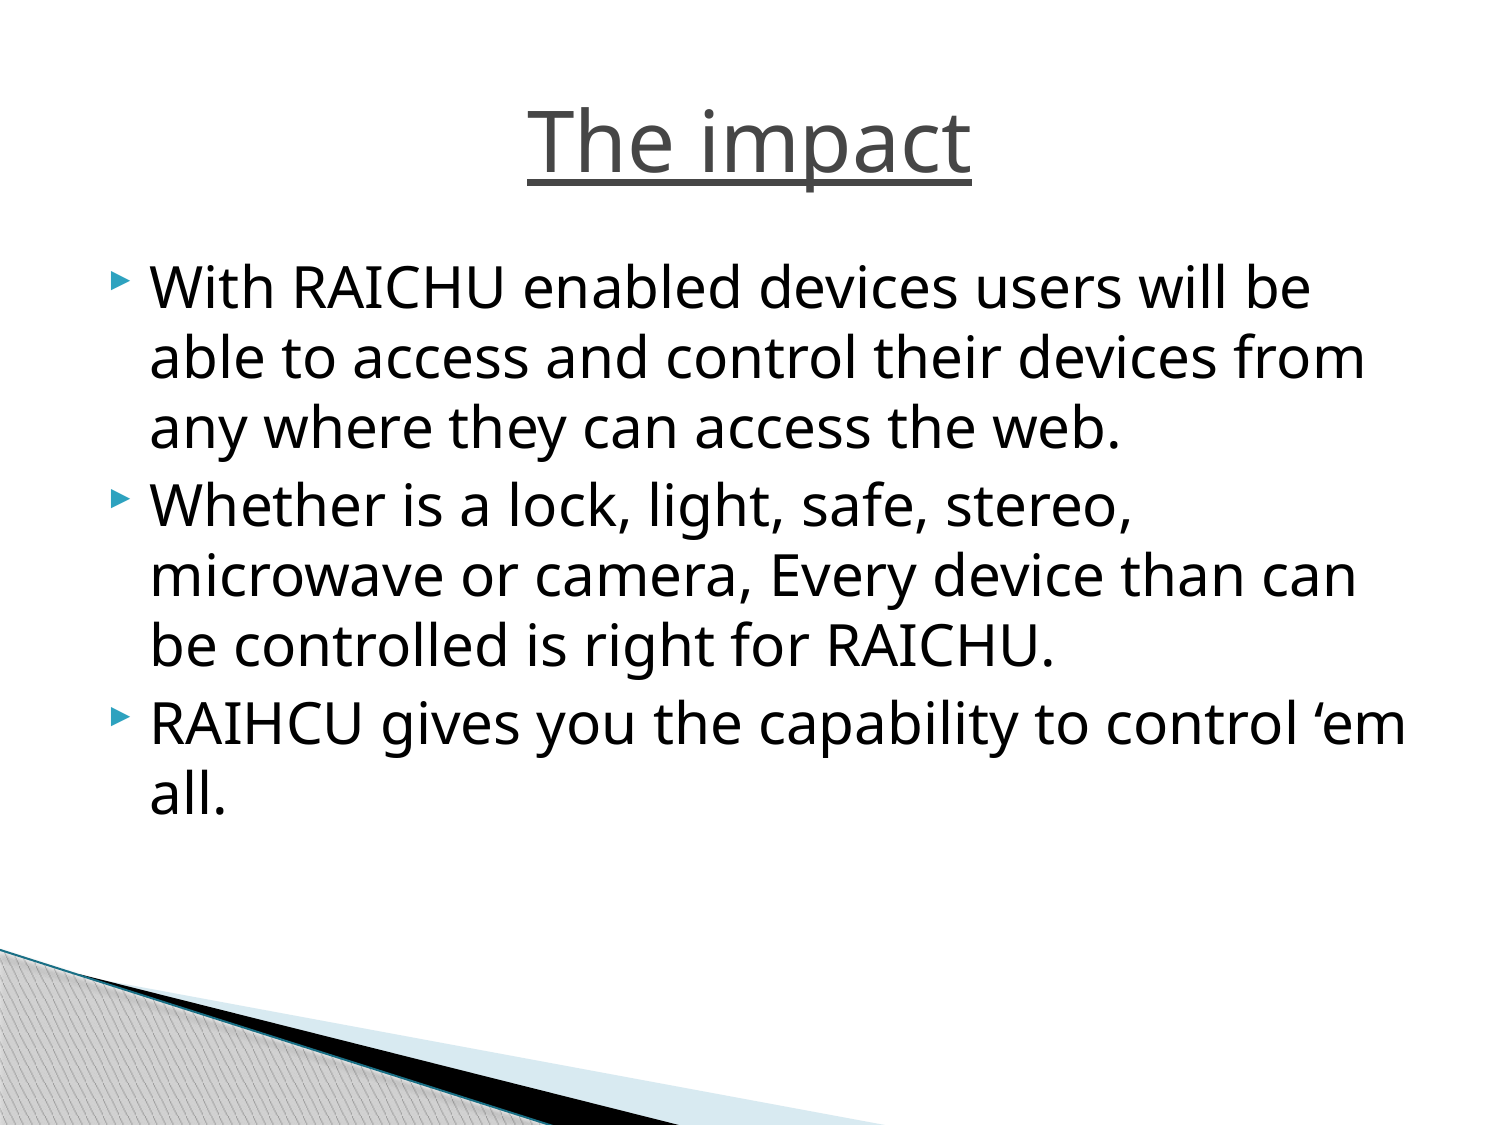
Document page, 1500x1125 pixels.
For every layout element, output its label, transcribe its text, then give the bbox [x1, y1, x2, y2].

title The impact [75, 45, 1425, 233]
list With RAICHU enabled devices users will be able to access and control their devices from any where they can access the web. Whether is a lock, light, safe, stereo, microwave or camera, Every device than can be controlled is right for RAICHU. RAIHCU gives you the capability to control ‘em all. [75, 243, 1425, 986]
